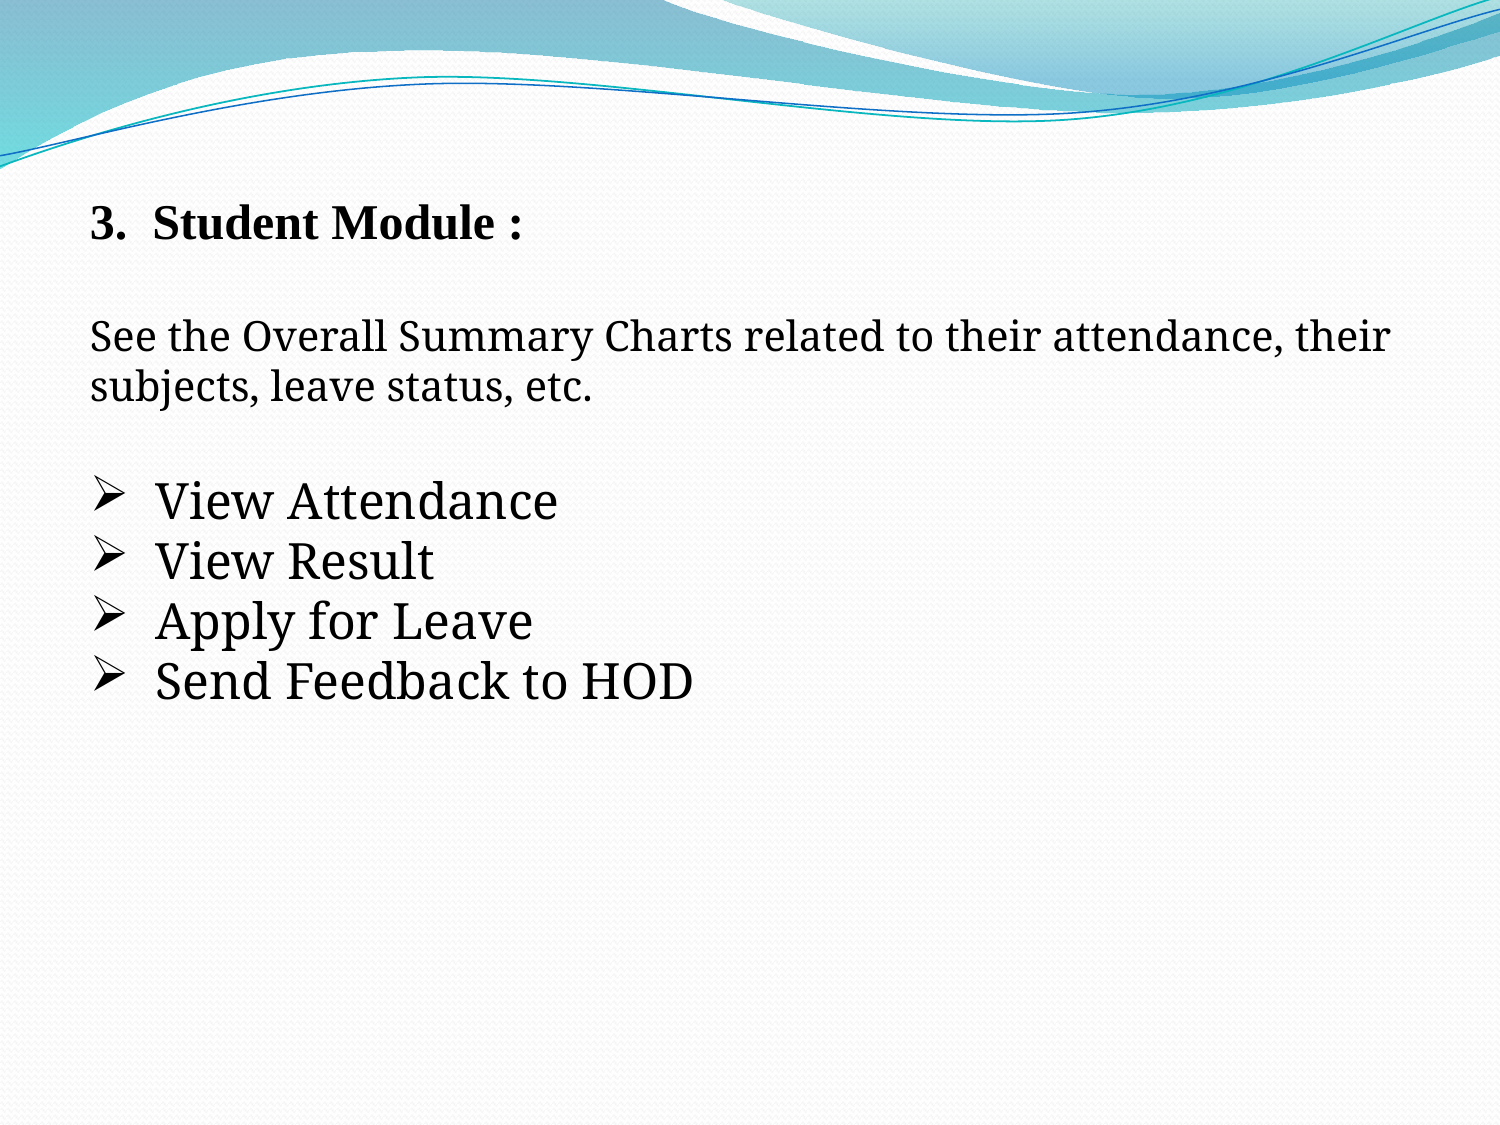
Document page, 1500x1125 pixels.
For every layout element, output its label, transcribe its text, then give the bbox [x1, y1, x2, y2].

text_box 3. Student Module : See the Overall Summary Charts related to their attendance, their subjects, leave status, etc. View Attendance View Result Apply for Leave Send Feedback to HOD [75, 112, 1475, 718]
